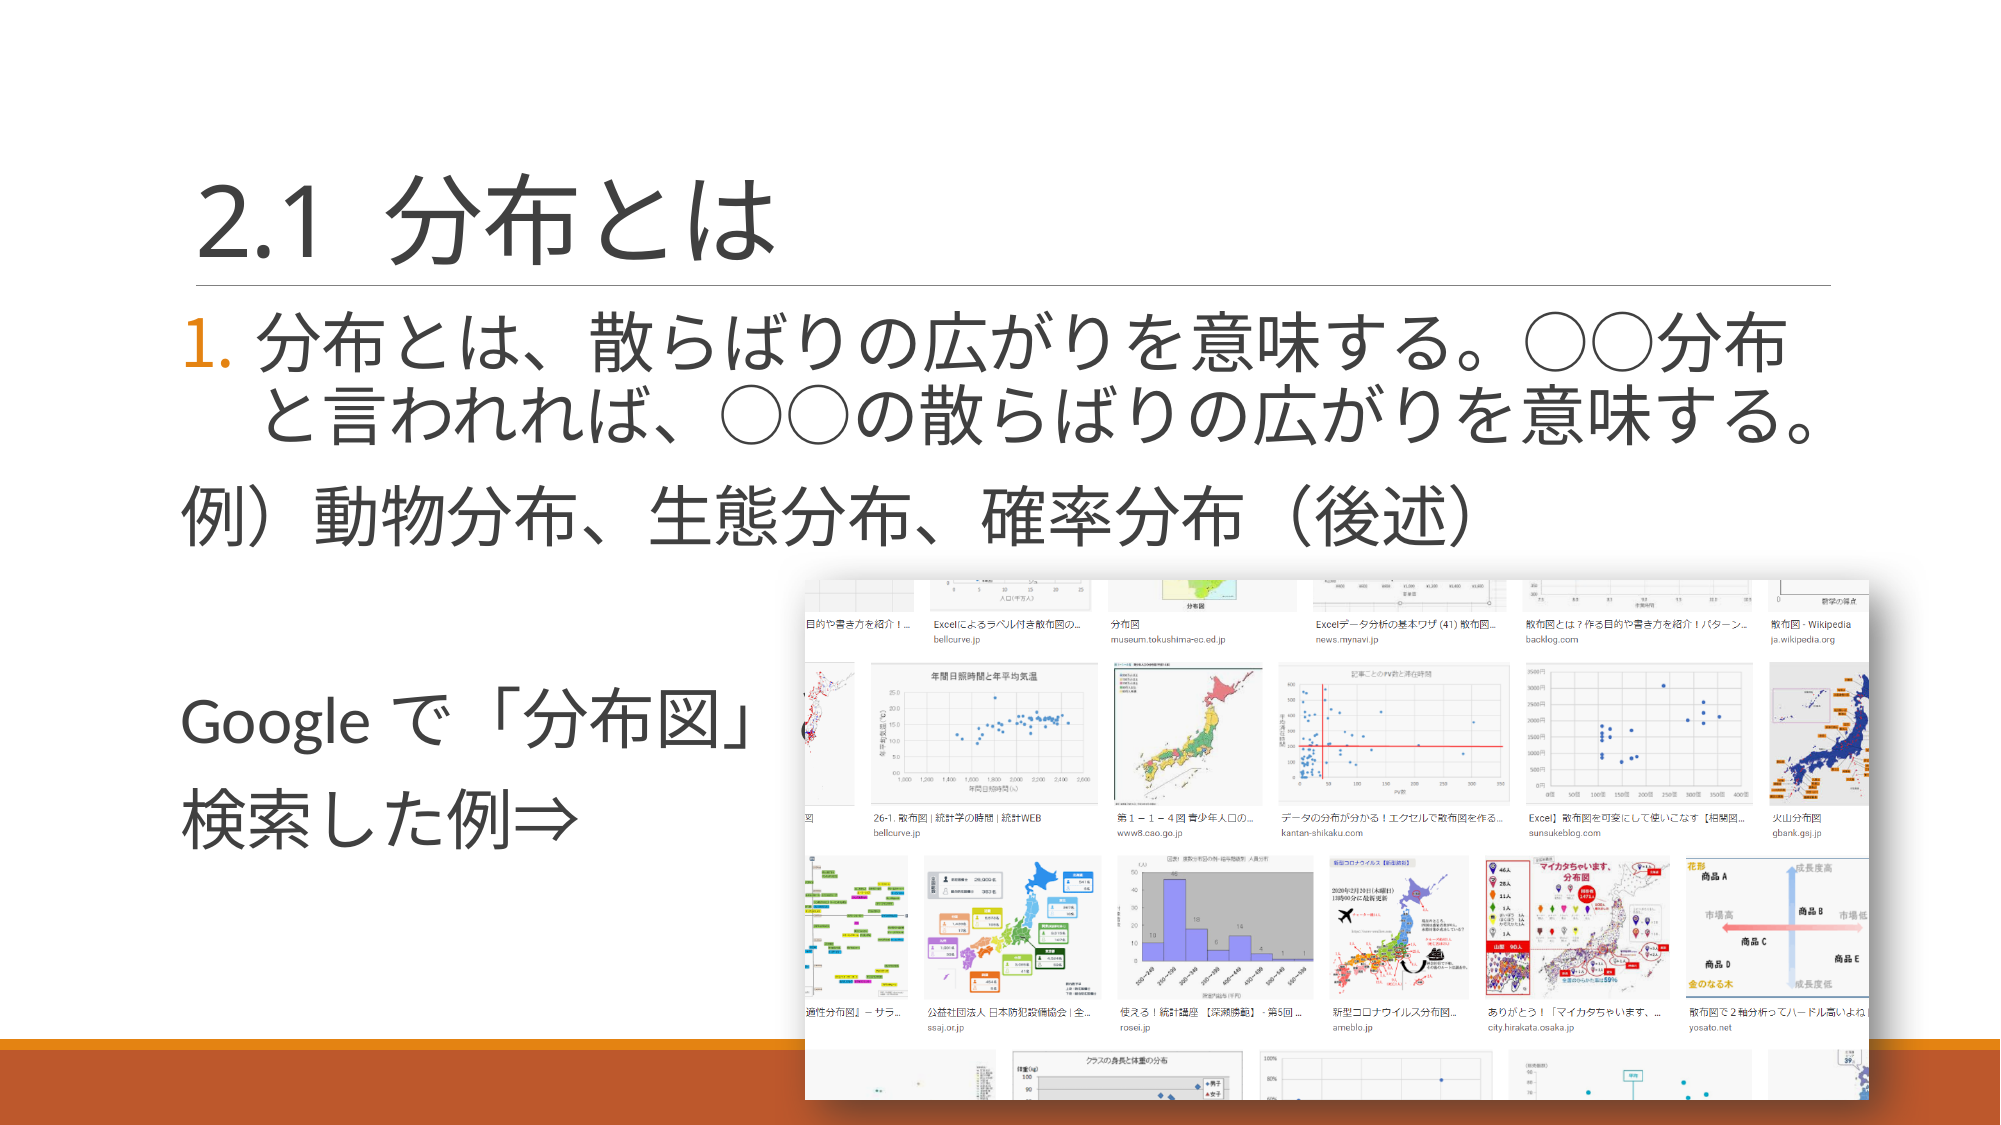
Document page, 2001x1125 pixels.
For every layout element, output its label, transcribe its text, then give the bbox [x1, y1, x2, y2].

title 2.1 分布とは [180, 47, 1830, 285]
list 分布とは、散らばりの広がりを意味する。○○分布と言われれば、○○の散らばりの広がりを意味する。 例）動物分布、生態分布、確率分布（後述） Googleで「分布図」と 検索した例⇒ [180, 302, 1830, 963]
picture [804, 579, 1869, 1101]
